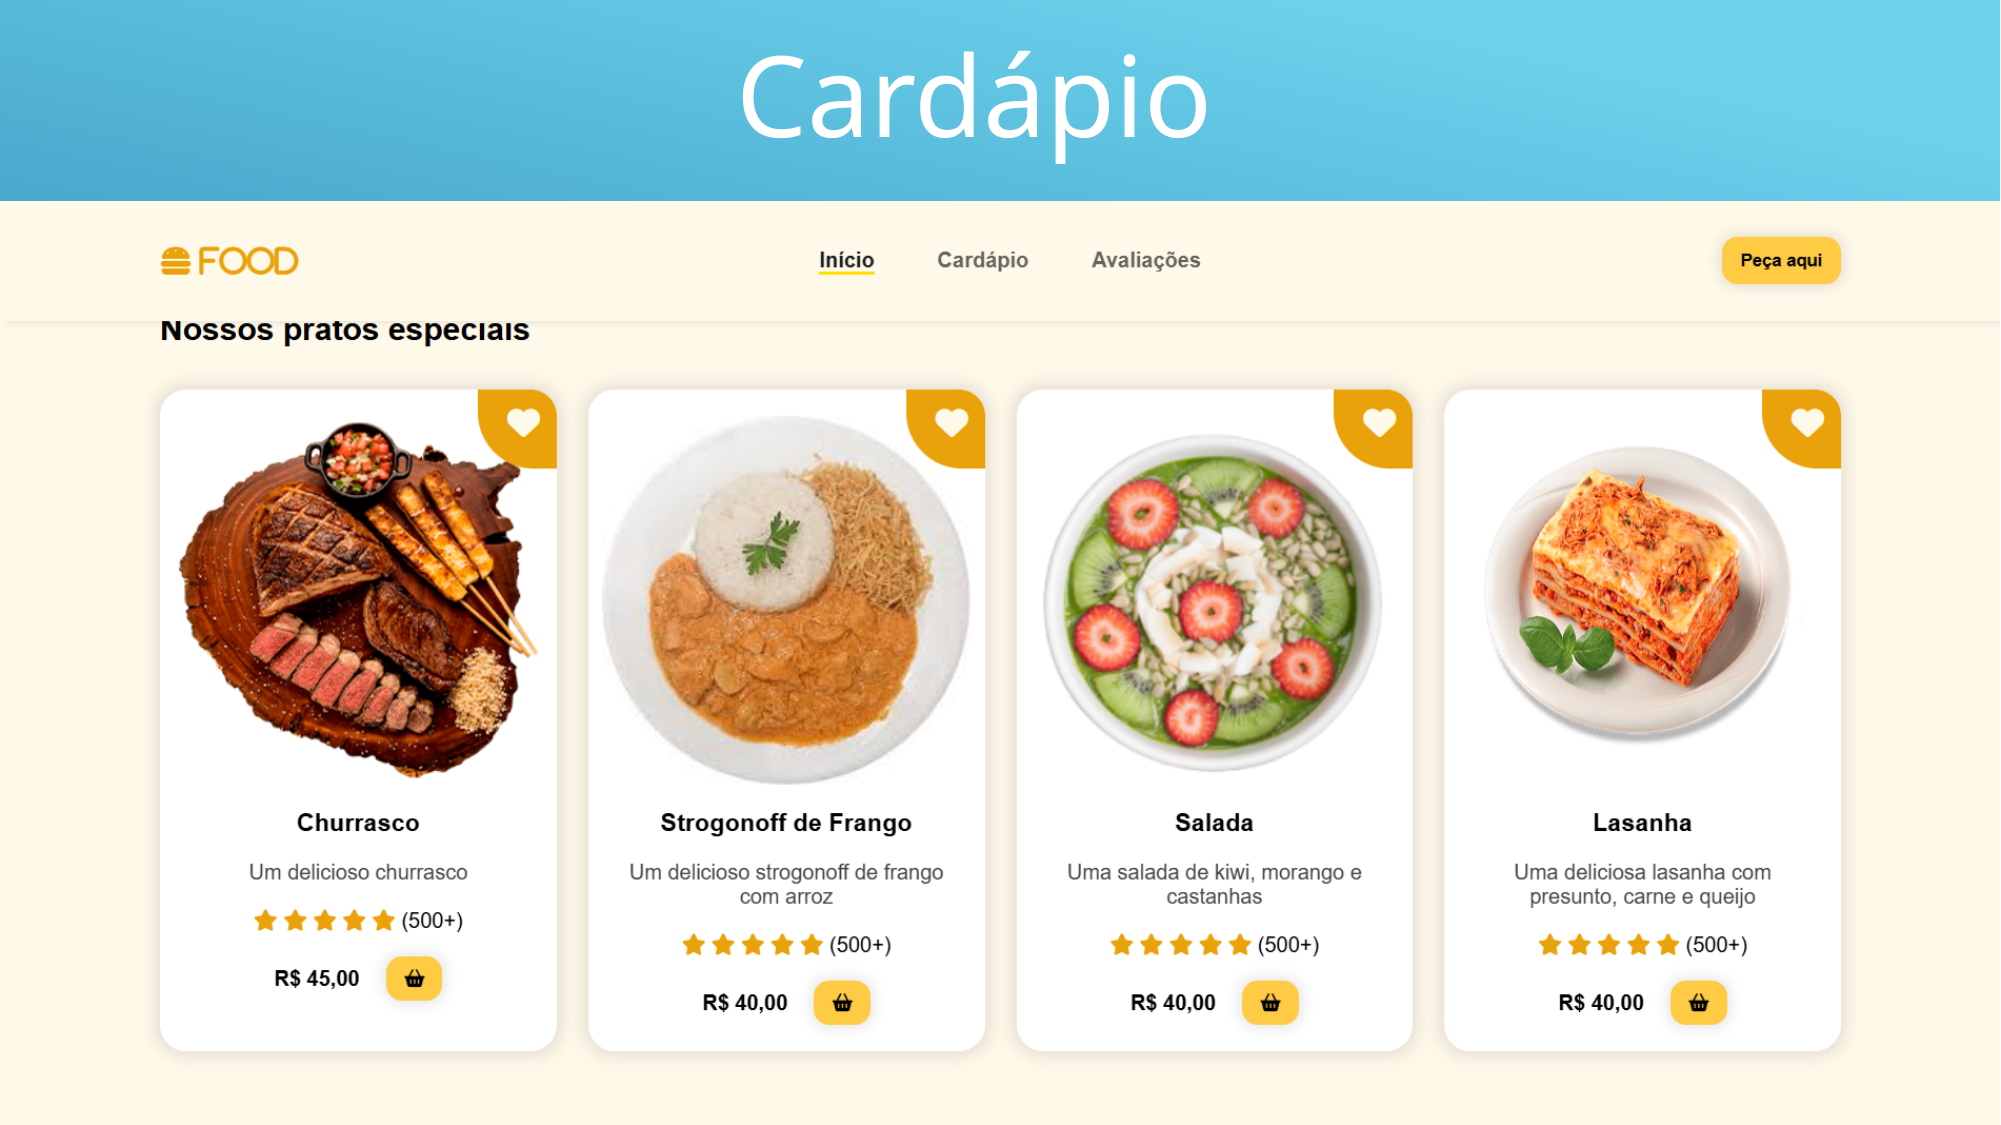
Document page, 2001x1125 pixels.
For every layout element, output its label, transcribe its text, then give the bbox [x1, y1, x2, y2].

picture [0, 201, 2000, 1125]
text_box Cardápio [721, 17, 1229, 168]
